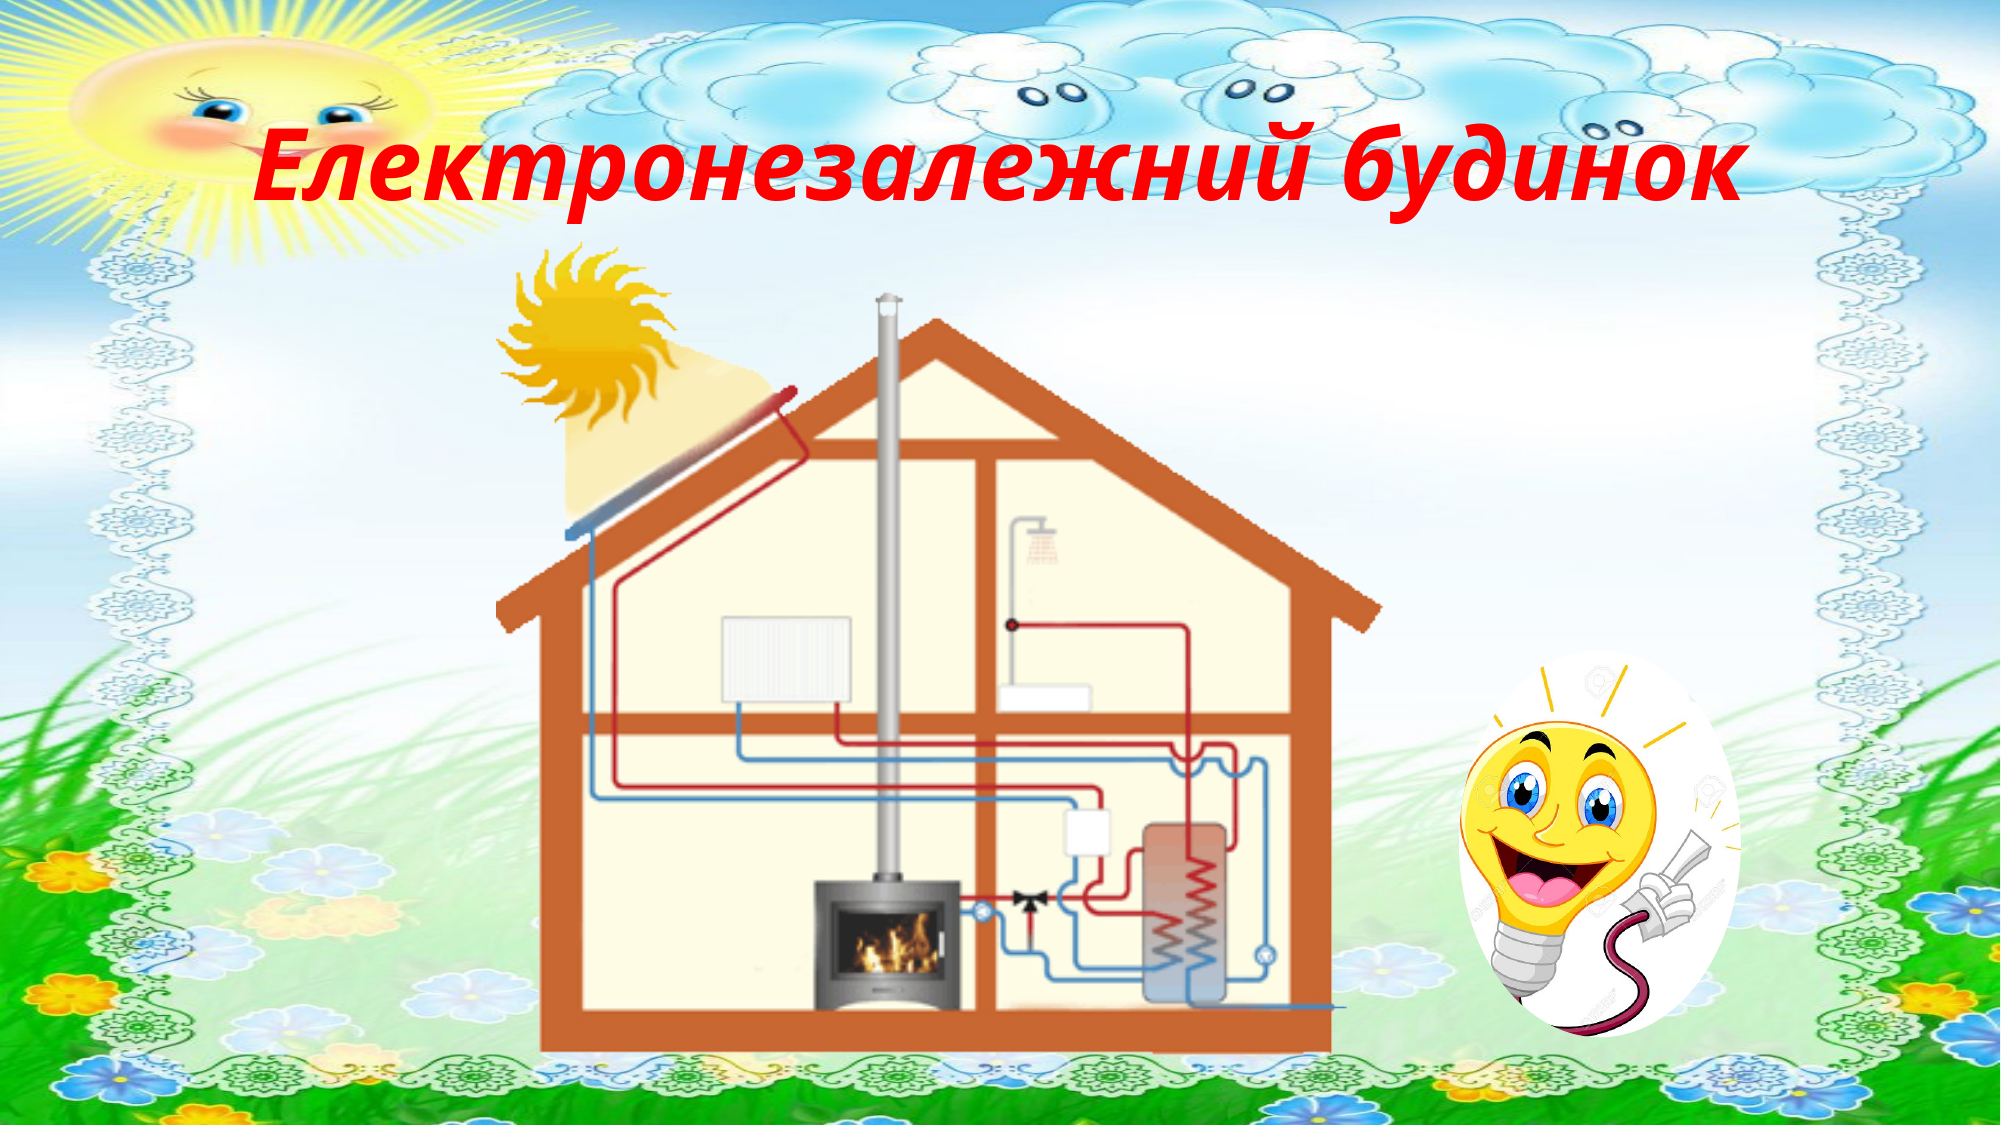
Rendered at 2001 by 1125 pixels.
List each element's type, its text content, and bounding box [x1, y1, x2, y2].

picture [0, 0, 2001, 1125]
title Електронезалежний будинок [137, 59, 1863, 278]
